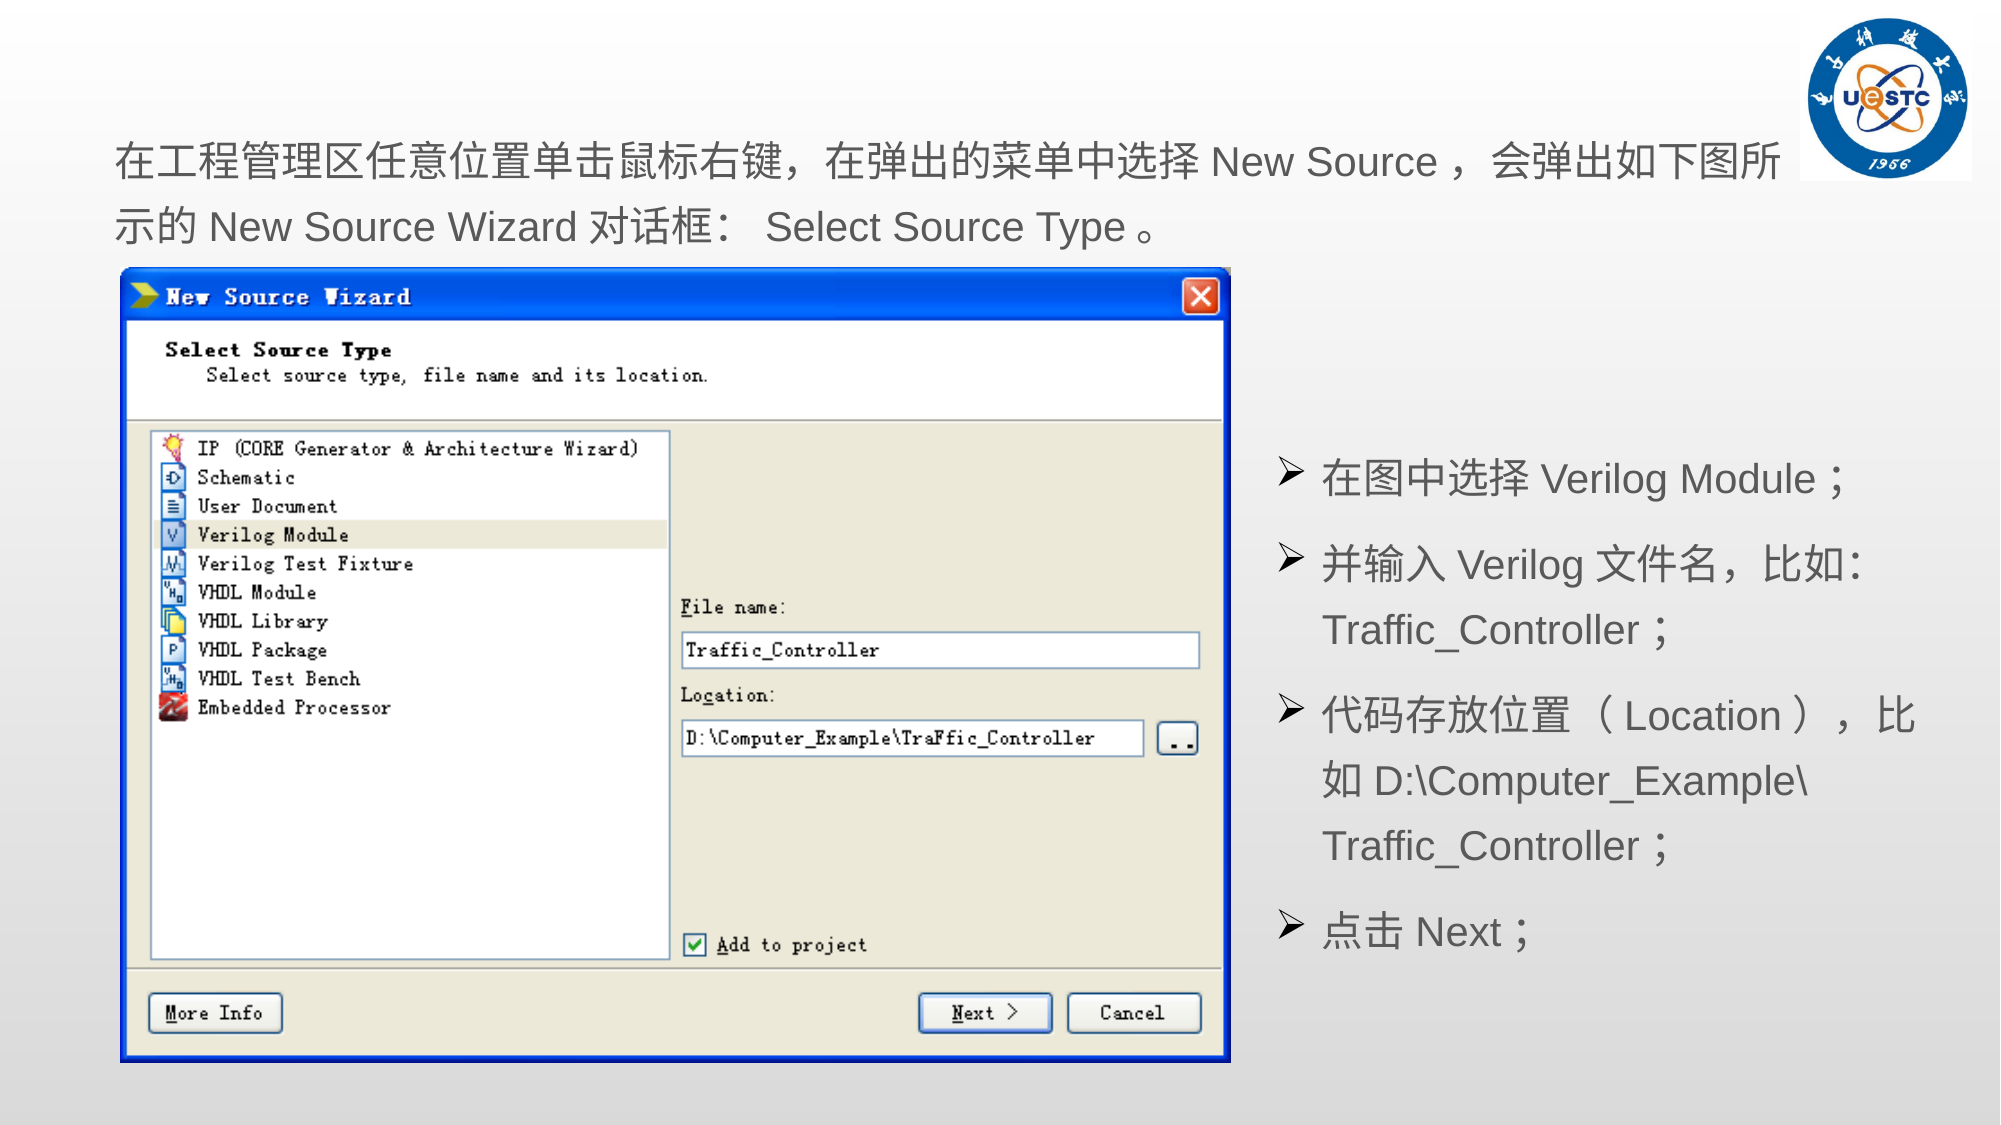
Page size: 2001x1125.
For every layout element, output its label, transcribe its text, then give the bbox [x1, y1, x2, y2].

picture [1800, 14, 1972, 181]
picture [119, 267, 1231, 1063]
list 在工程管理区任意位置单击鼠标右键，在弹出的菜单中选择New Source，会弹出如下图所示的New Source Wizard对话框：Select Source Type。 [100, 112, 1819, 893]
text_box 在图中选择Verilog Module； 并输入Verilog文件名，比如： Traffic_Controller； 代码存放位置（Location），比如D:\Computer_Example\Traffic_Controller； 点击Next； [1260, 429, 1957, 962]
